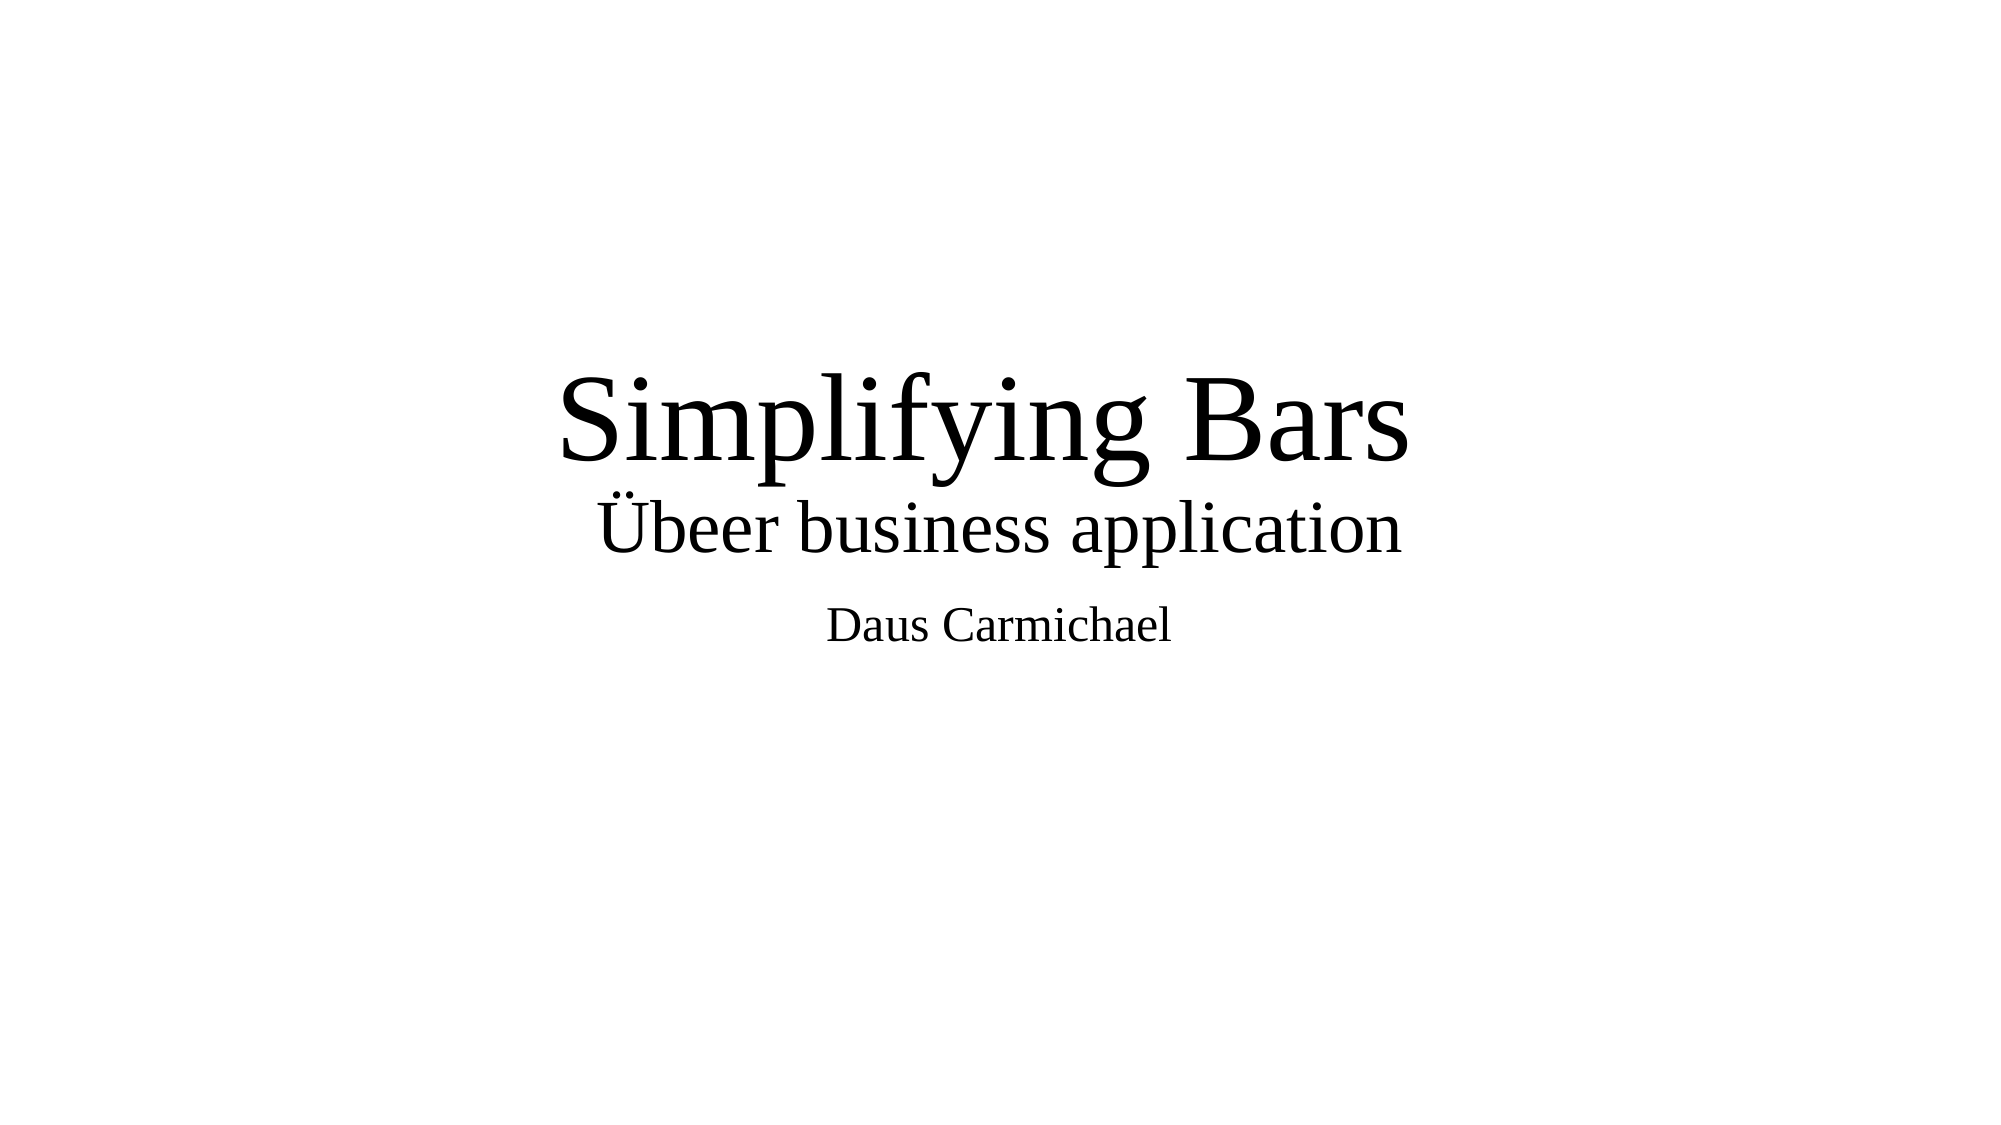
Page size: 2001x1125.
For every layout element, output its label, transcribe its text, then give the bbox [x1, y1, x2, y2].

title Simplifying Bars Übeer business application [249, 184, 1750, 576]
subtitle Daus Carmichael [249, 590, 1750, 863]
